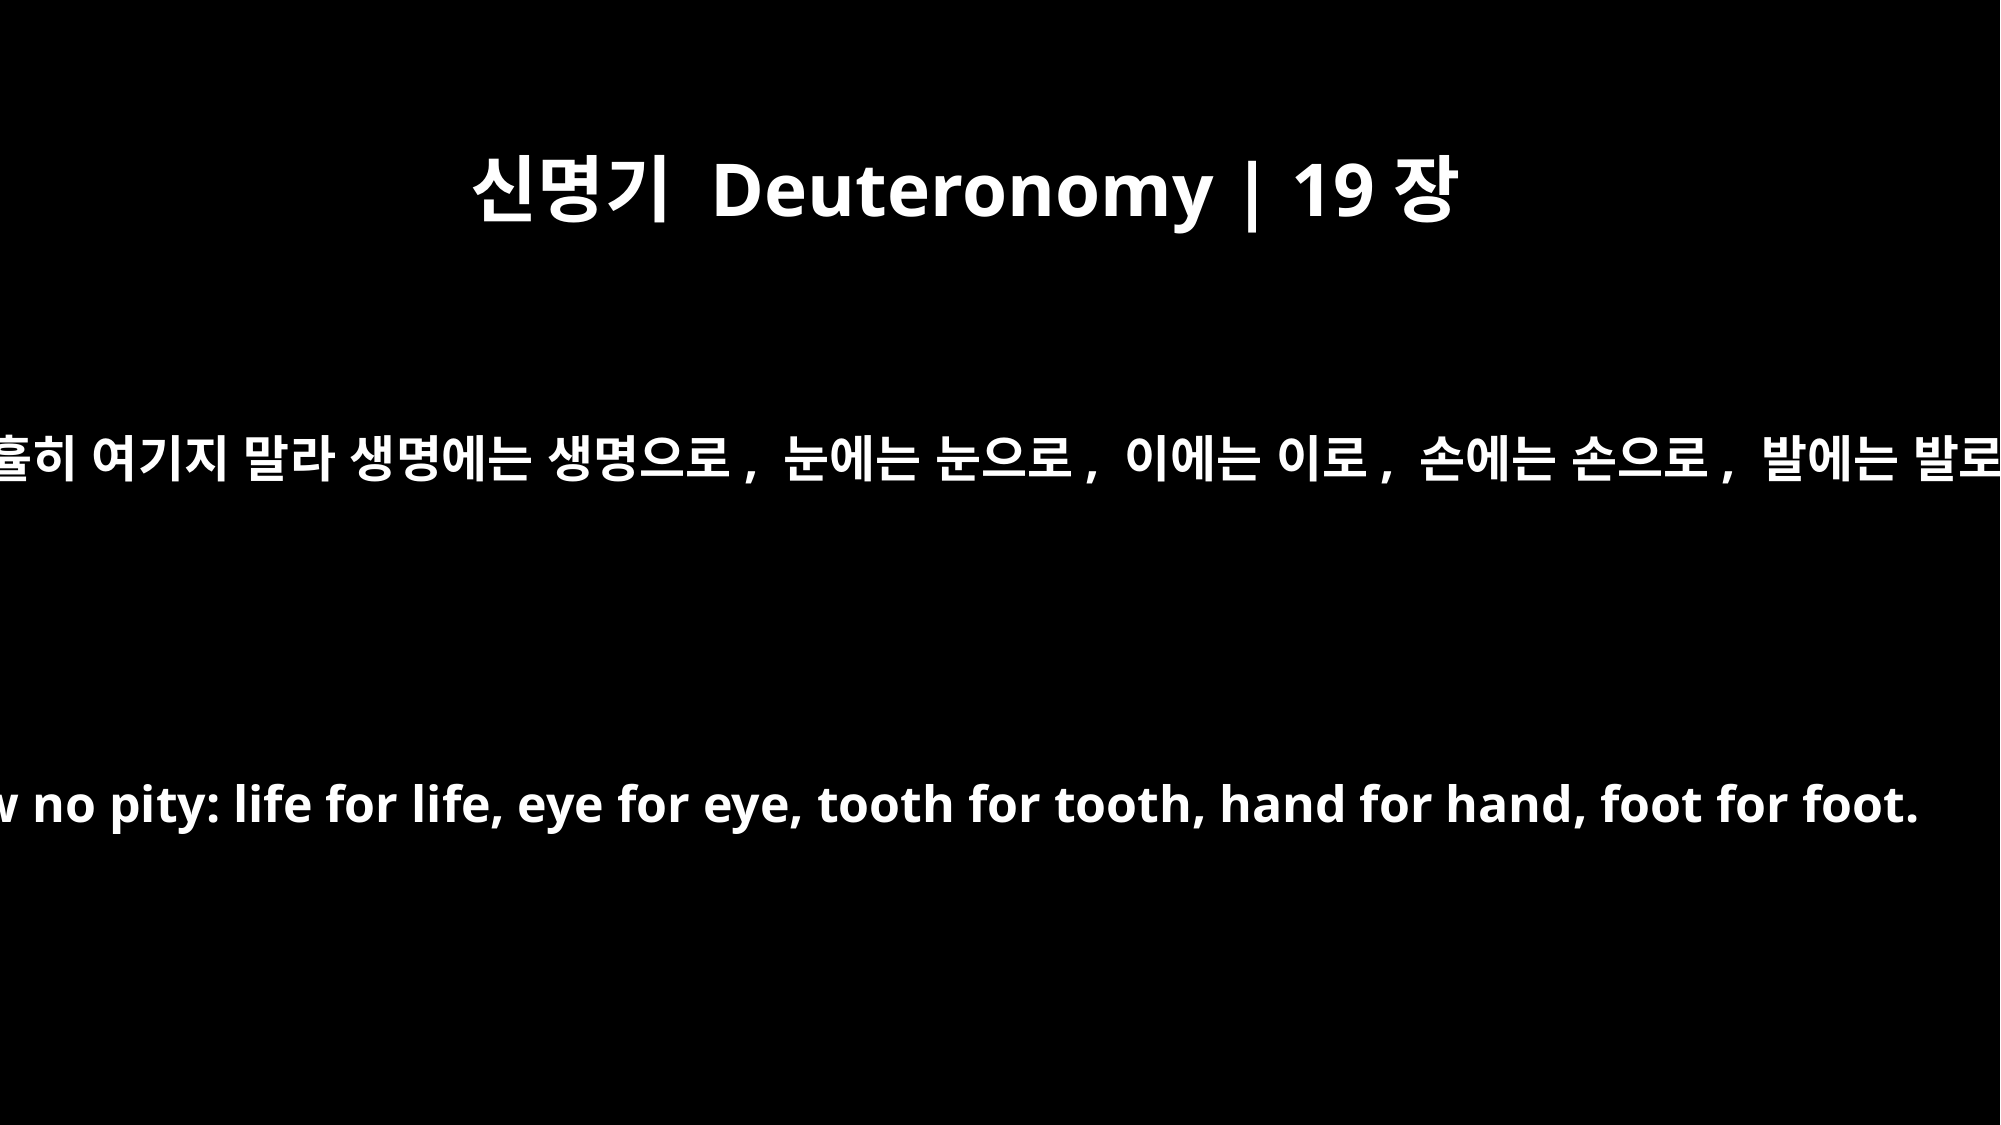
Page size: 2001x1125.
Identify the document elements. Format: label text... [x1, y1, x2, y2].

text_box Show no pity: life for life, eye for eye, tooth for tooth, hand for hand, foot for foot. [0, 764, 1936, 840]
text_box 신명기 Deuteronomy | 19장 [456, 136, 1476, 239]
text_box 21 네 눈이 긍휼히 여기지 말라 생명에는 생명으로, 눈에는 눈으로, 이에는 이로, 손에는 손으로, 발에는 발로이니라 [0, 359, 2000, 495]
